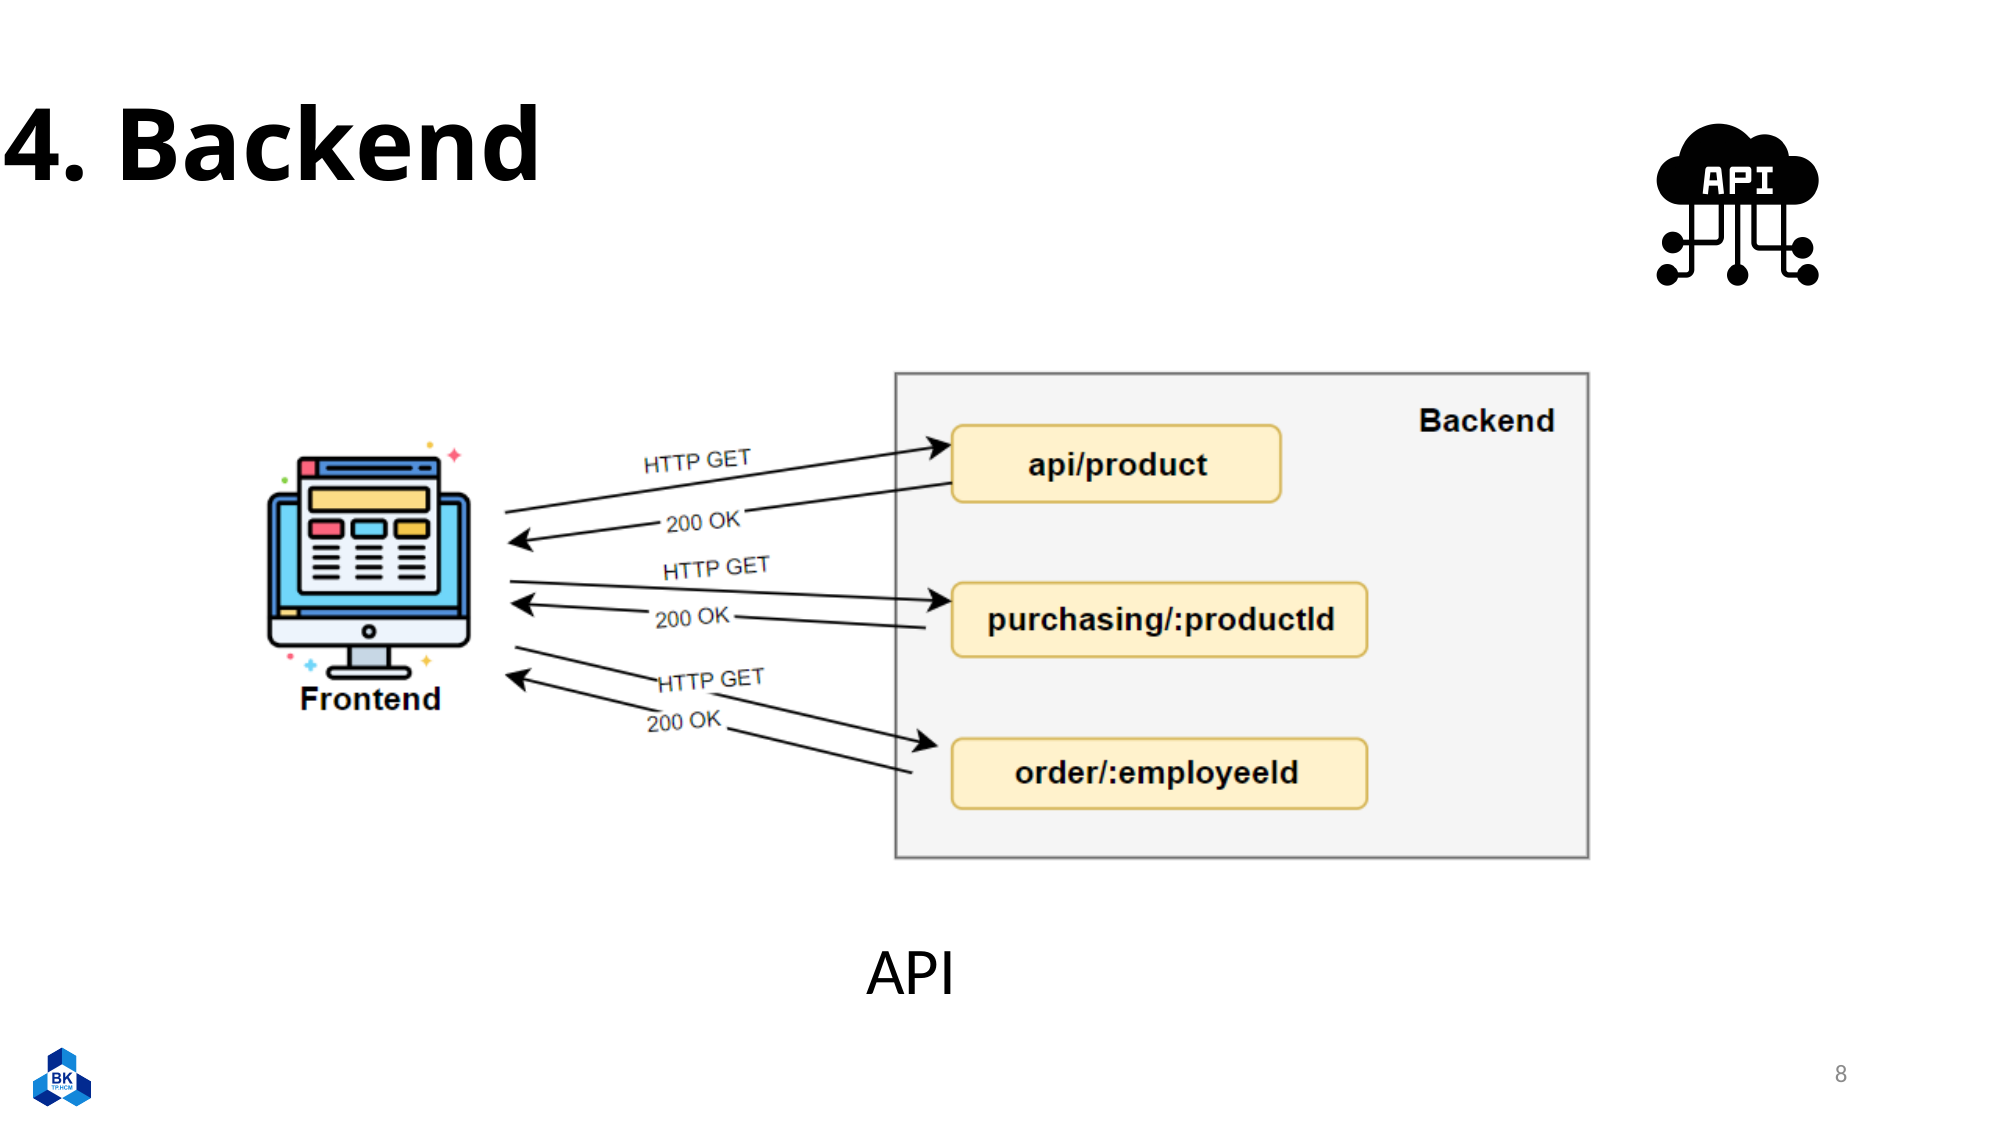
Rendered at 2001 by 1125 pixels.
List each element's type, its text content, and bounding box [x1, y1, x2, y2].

slide_number 8 [1412, 1042, 1863, 1103]
picture [0, 1037, 123, 1125]
text_box 4. Backend [0, 73, 559, 209]
picture [1651, 118, 1824, 291]
picture [185, 310, 1672, 937]
text_box API [851, 937, 1005, 1016]
